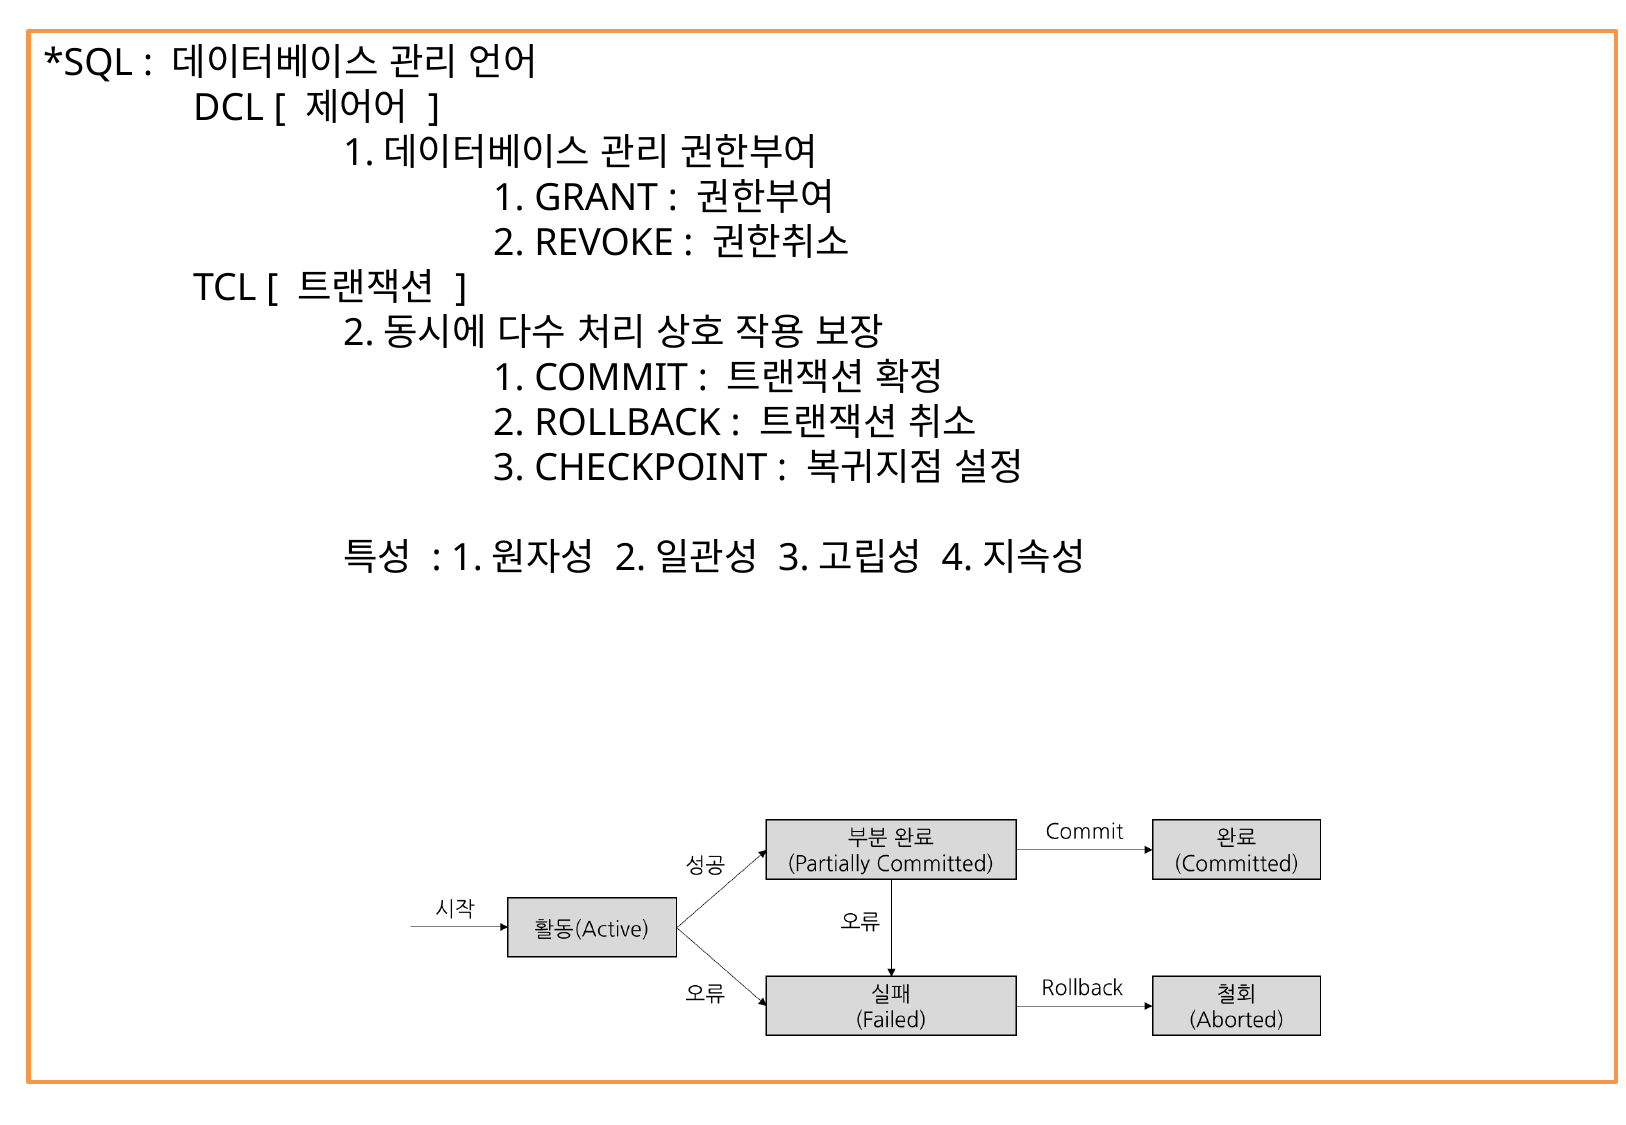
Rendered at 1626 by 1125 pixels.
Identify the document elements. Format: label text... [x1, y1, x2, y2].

picture [410, 810, 1321, 1044]
text_box *SQL : 데이터베이스 관리 언어 DCL [ 제어어 ] 1.데이터베이스 관리 권한부여 1. GRANT : 권한부여 2. REVOKE : 권한취소 TCL [ 트랜잭션 ] 2.동시에 다수 처리 상호 작용 보장 1. COMMIT : 트랜잭션 확정 2. ROLLBACK : 트랜잭션 취소 3. CHECKPOINT : 복귀지점 설정 특성 : 1.원자성 2.일관성 3.고립성 4.지속성 [26, 29, 1618, 1084]
